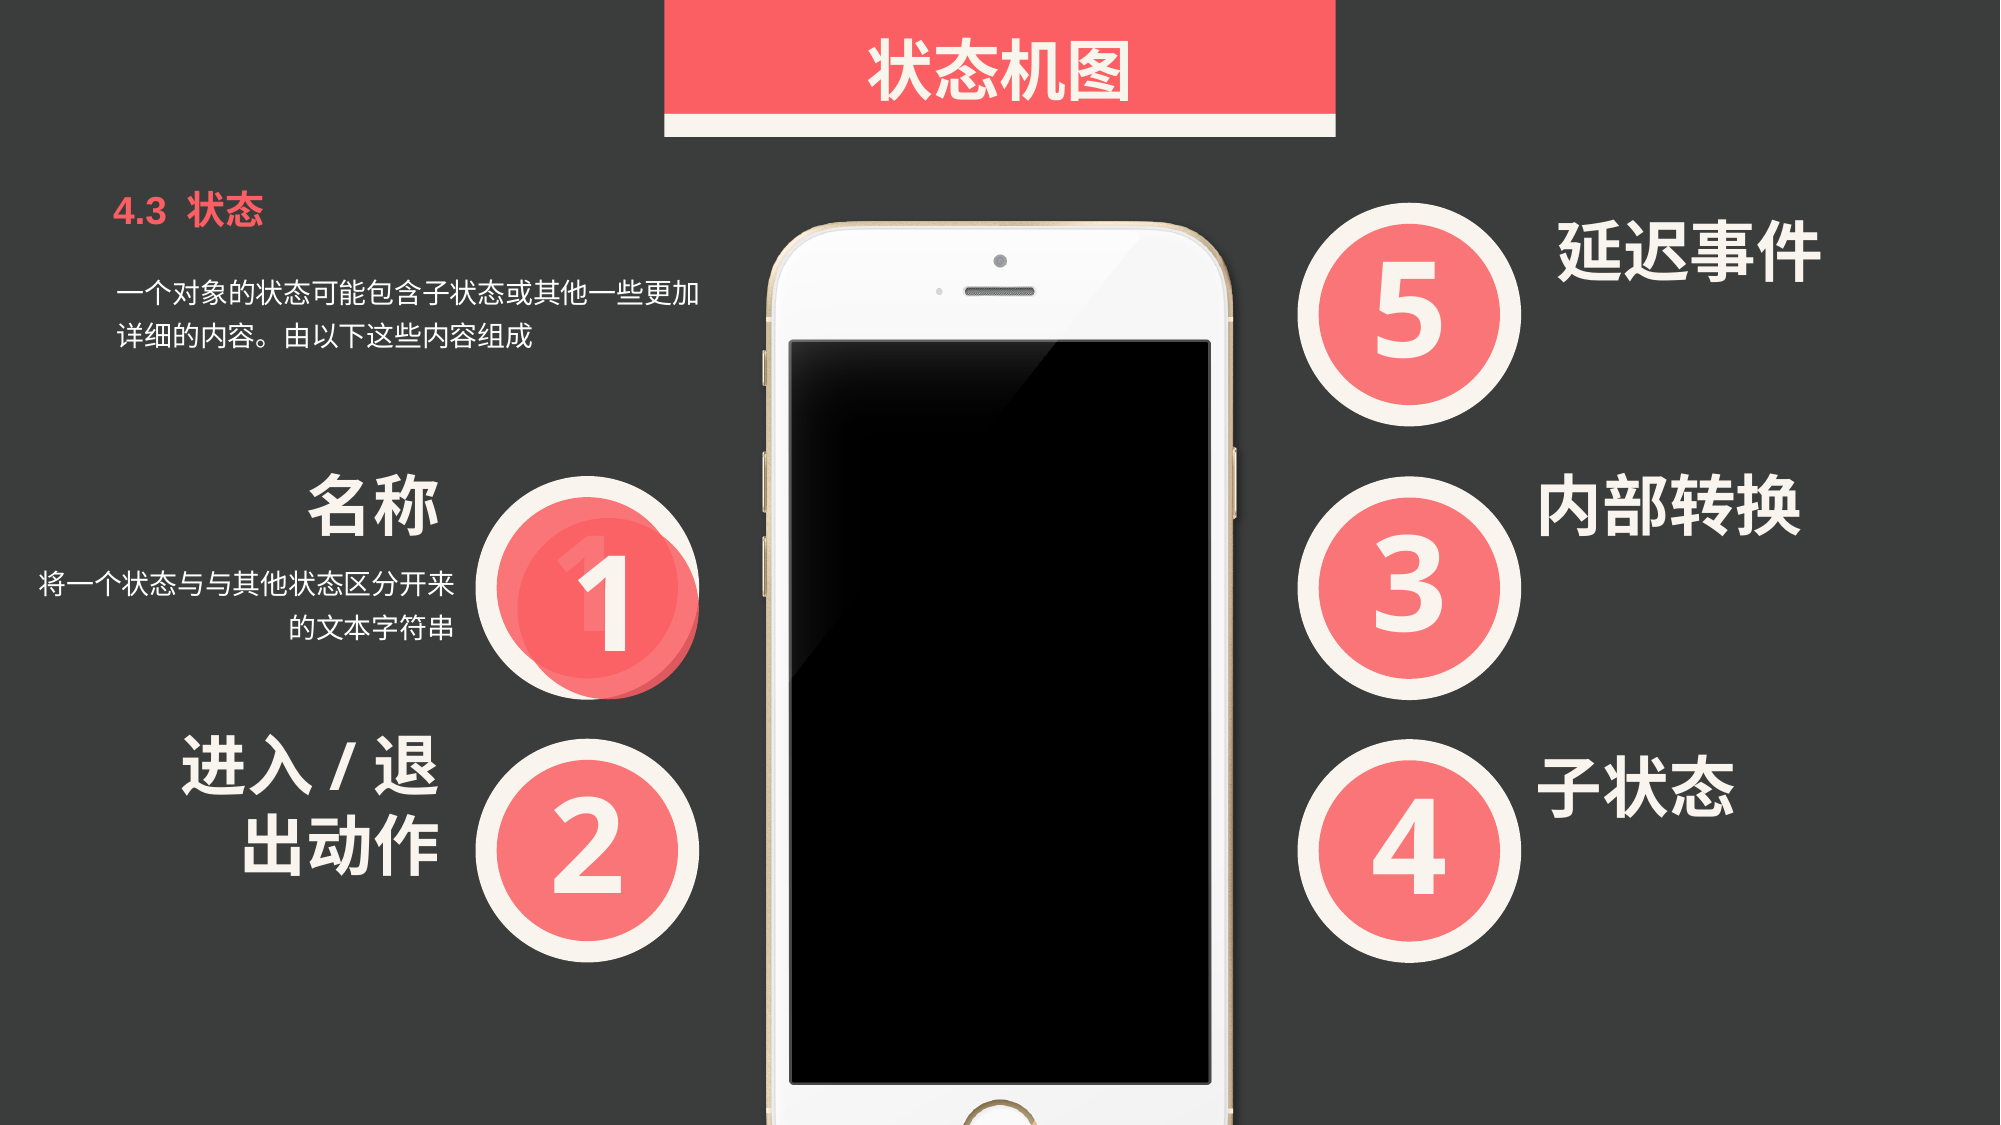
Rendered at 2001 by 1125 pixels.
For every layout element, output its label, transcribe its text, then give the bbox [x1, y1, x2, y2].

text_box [475, 738, 700, 963]
text_box 名称 [75, 456, 455, 552]
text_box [1297, 202, 1522, 427]
text_box 进入/退出动作 [102, 716, 455, 892]
text_box 内部转换 [1521, 456, 1905, 552]
text_box 子状态 [1521, 738, 1905, 834]
text_box 延迟事件 [1541, 202, 1925, 298]
text_box 4.3 状态 [98, 164, 280, 240]
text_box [1297, 476, 1522, 701]
text_box 将一个状态与与其他状态区分开来的文本字符串 [14, 549, 470, 652]
picture [719, 158, 1281, 1125]
text_box 一个对象的状态可能包含子状态或其他一些更加详细的内容。由以下这些内容组成 [102, 258, 719, 360]
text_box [1297, 739, 1522, 963]
list 状态机图 [664, 0, 1336, 114]
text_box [475, 476, 700, 700]
